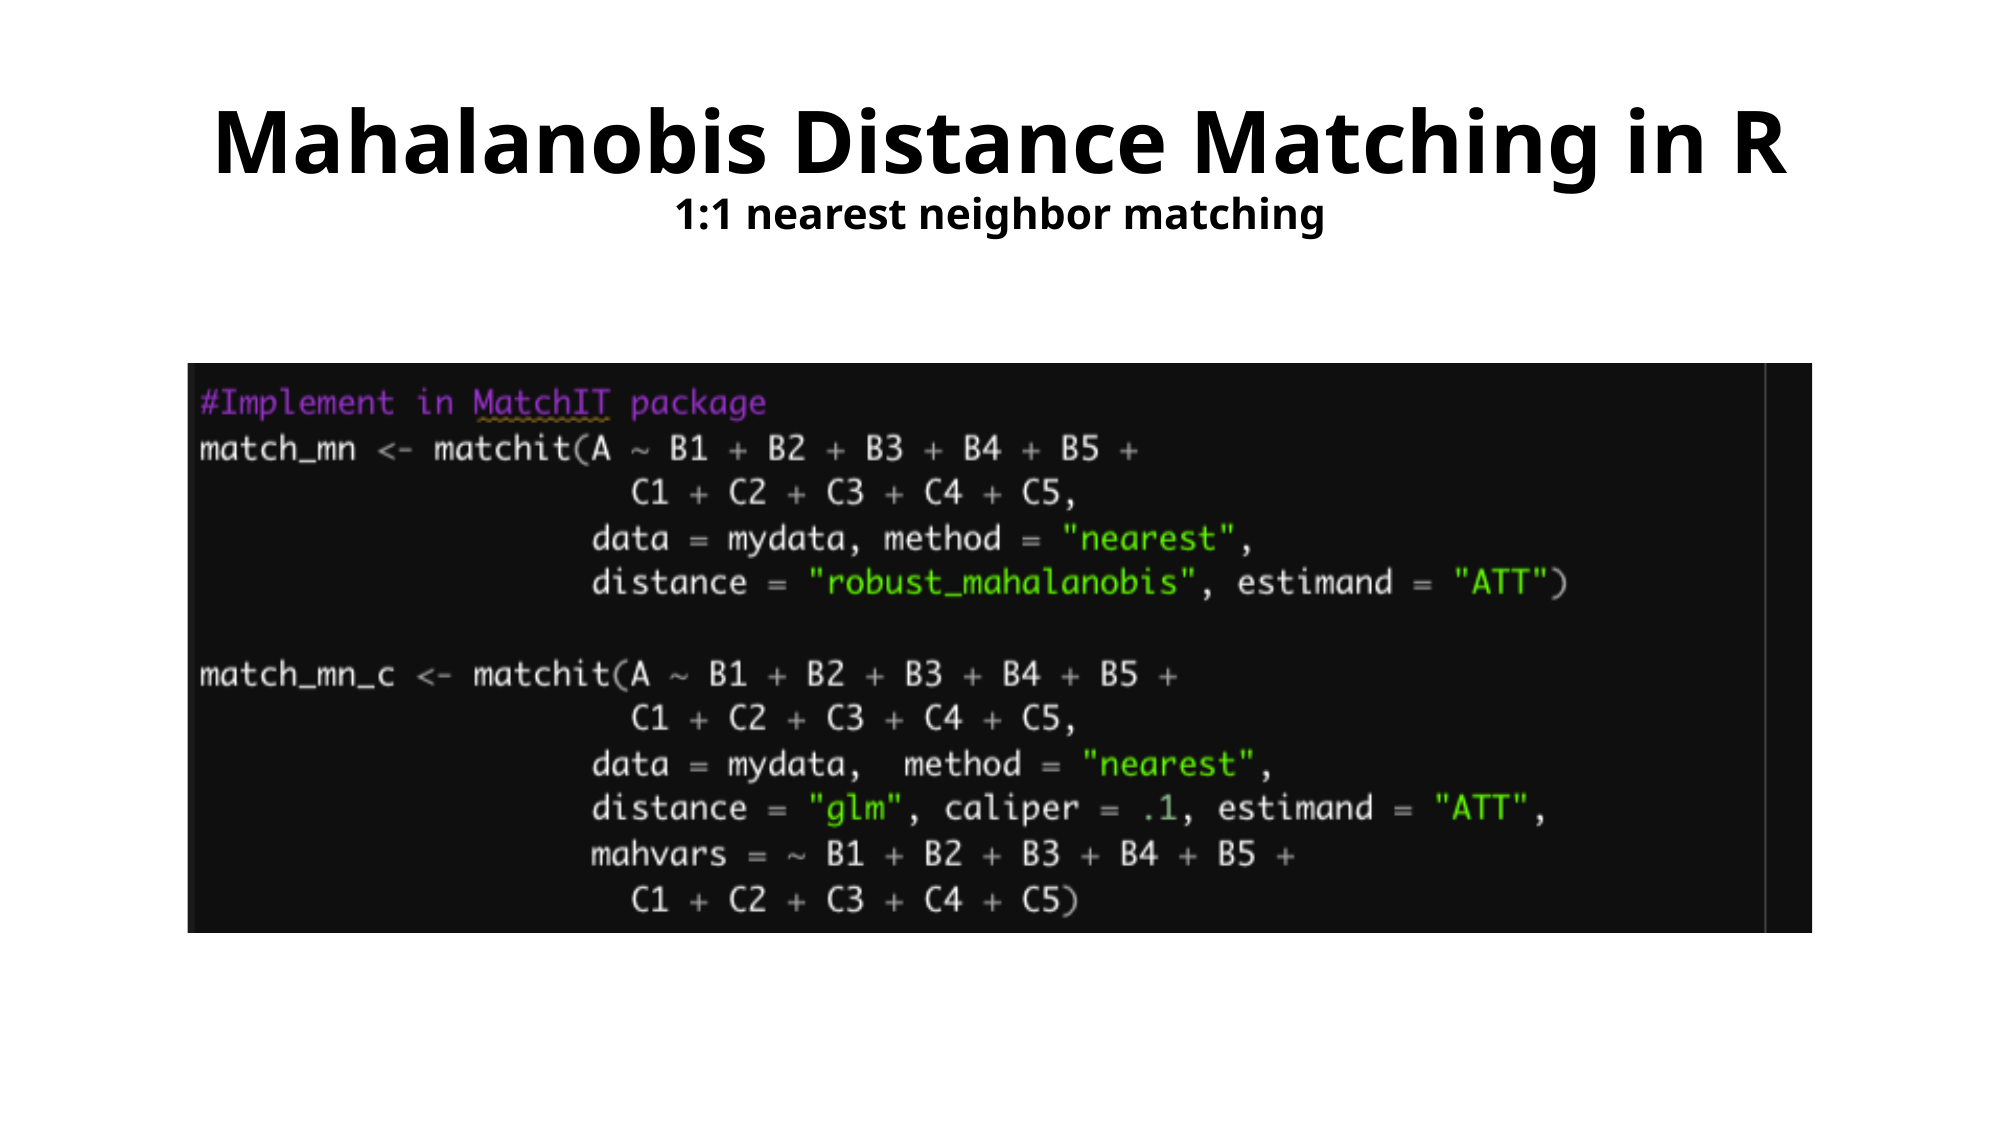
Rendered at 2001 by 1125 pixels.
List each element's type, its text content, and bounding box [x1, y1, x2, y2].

title Mahalanobis Distance Matching in R 1:1 nearest neighbor matching [137, 59, 1863, 278]
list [187, 363, 1813, 933]
